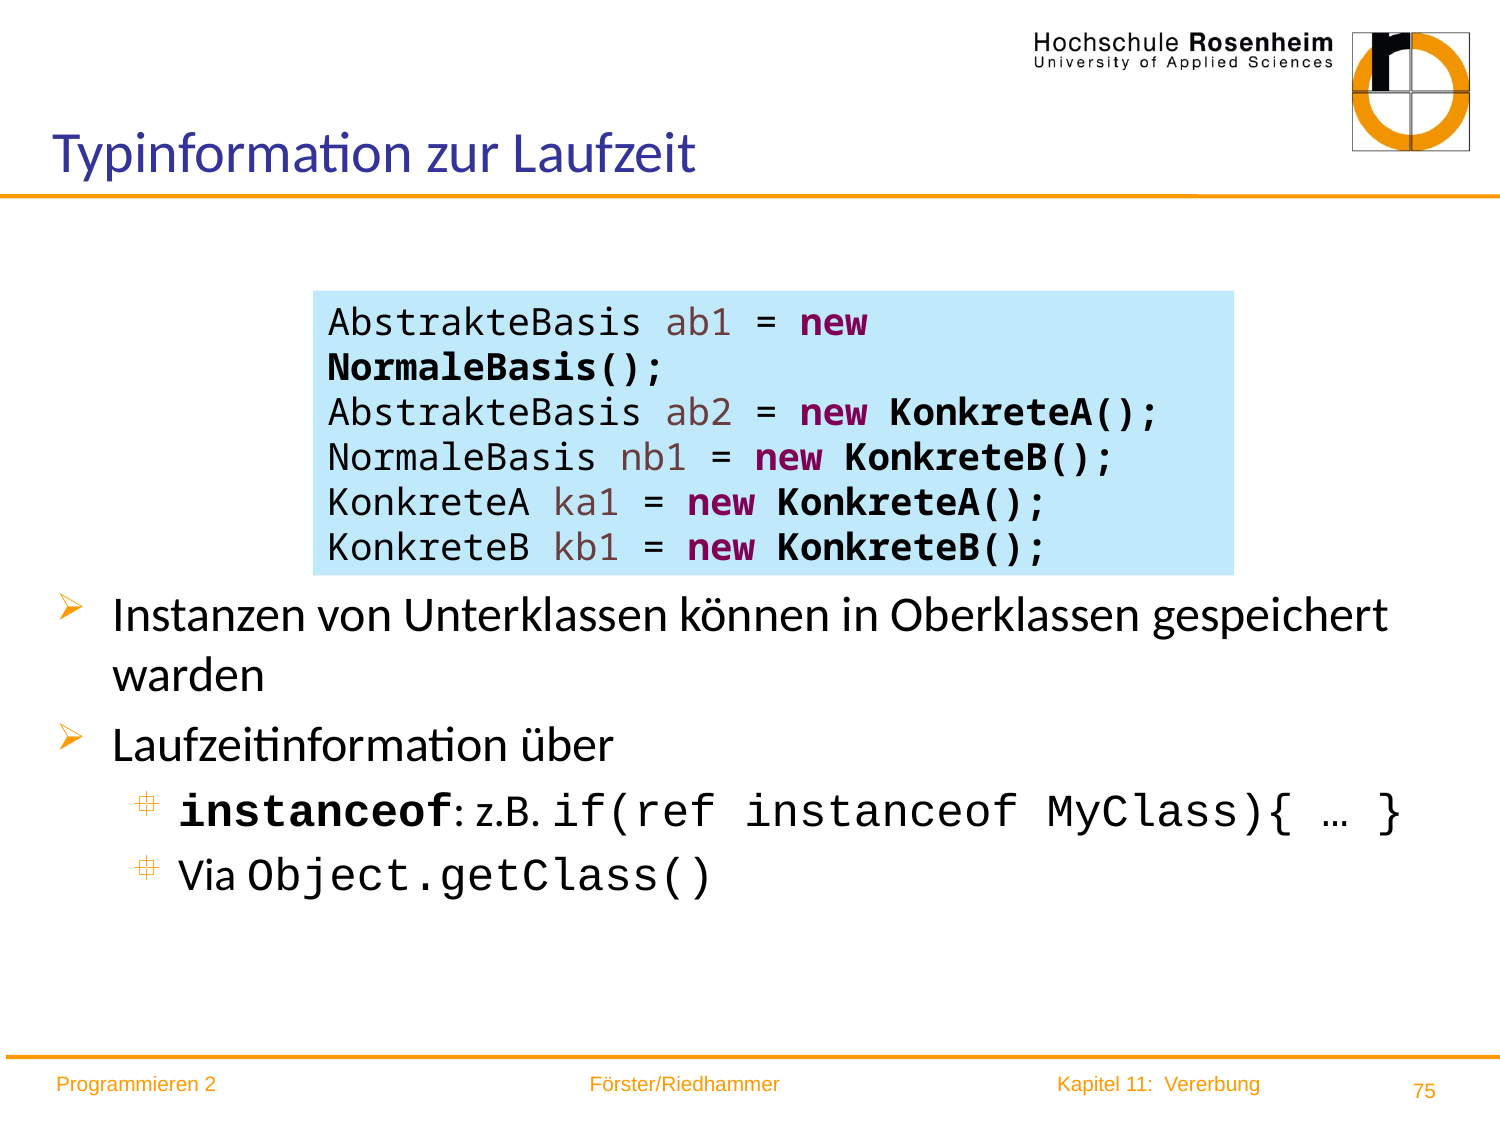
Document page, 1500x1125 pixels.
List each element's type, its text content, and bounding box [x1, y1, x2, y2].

title Typinformation zur Laufzeit [52, 45, 940, 185]
list Instanzen von Unterklassen können in Oberklassen gespeichert warden Laufzeitinformation über instanceof: z.B. if(ref instanceof MyClass){ … } Via Object.getClass() [41, 574, 1470, 1000]
picture [1033, 31, 1471, 153]
text_box AbstrakteBasis ab1 = new NormaleBasis(); AbstrakteBasis ab2 = new KonkreteA(); NormaleBasis nb1 = new KonkreteB(); KonkreteA ka1 = new KonkreteA(); KonkreteB kb1 = new KonkreteB(); [312, 290, 1235, 576]
